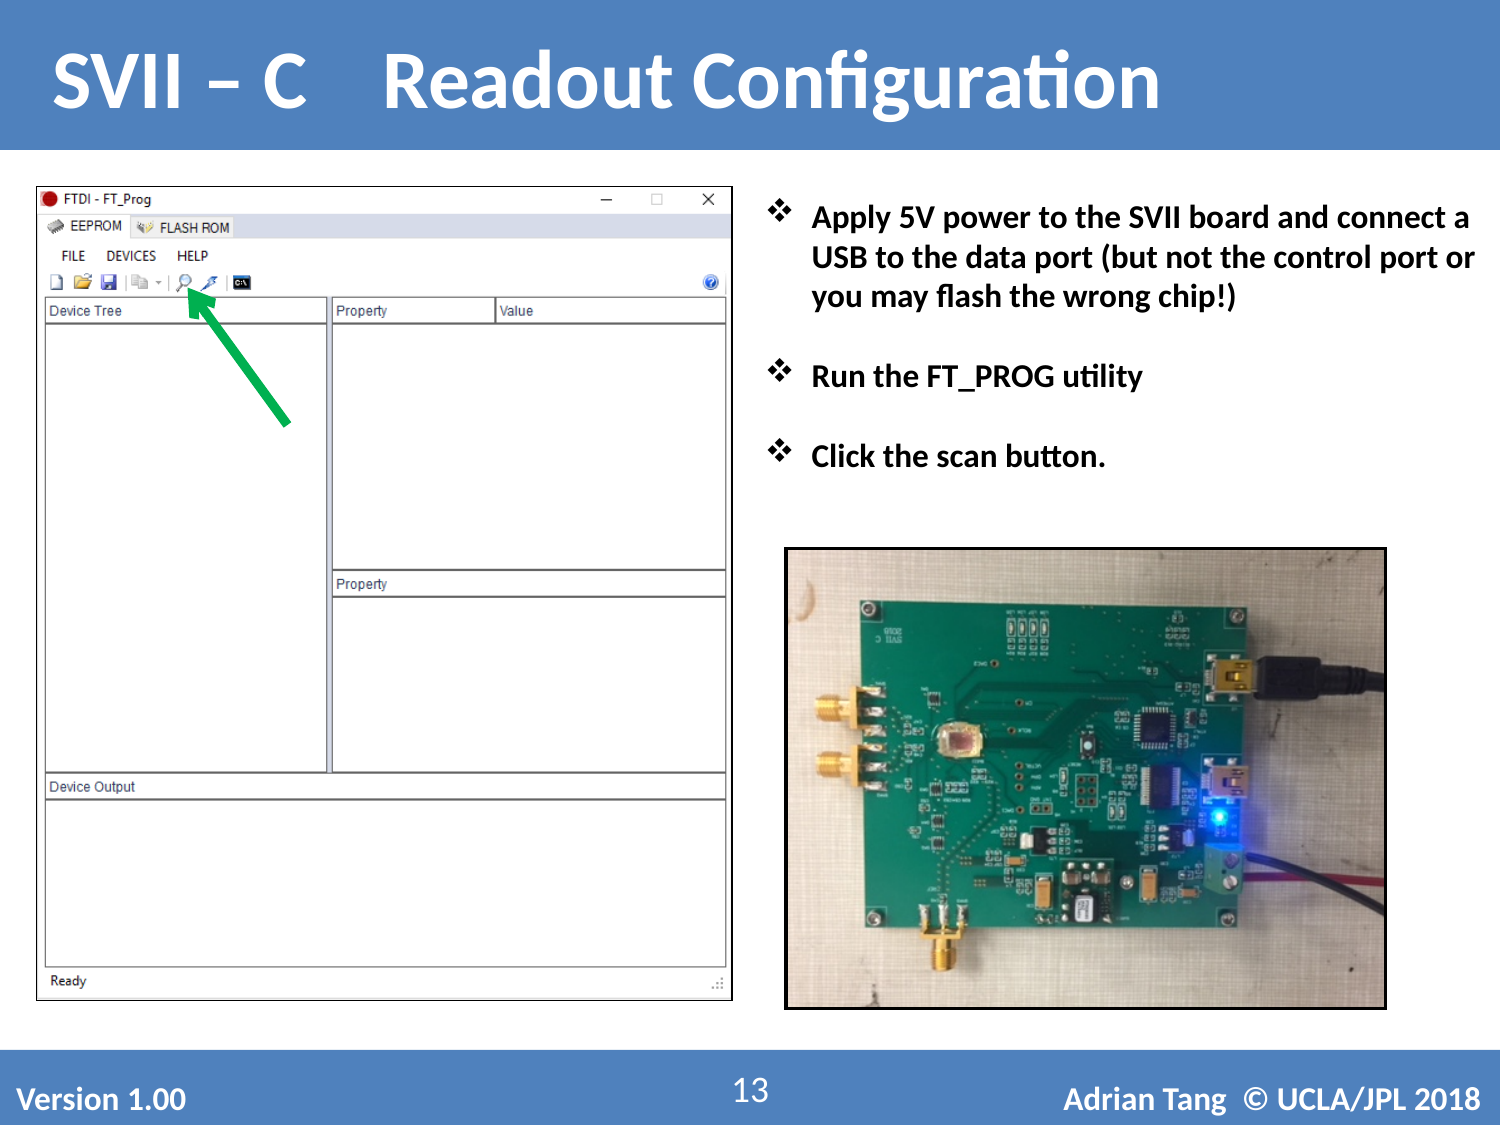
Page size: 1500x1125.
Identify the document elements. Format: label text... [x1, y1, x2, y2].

text_box Adrian Tang © UCLA/JPL 2018 [1048, 1069, 1497, 1125]
text_box Apply 5V power to the SVII board and connect a USB to the data port (but not the control port or you may flash the wrong chip!) Run the FT_PROG utility Click the scan button. [749, 187, 1500, 482]
picture [37, 187, 732, 1001]
picture [787, 549, 1385, 1007]
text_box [187, 287, 288, 426]
text_box Version 1.00 [1, 1069, 202, 1125]
text_box 13 [0, 1048, 1500, 1125]
text_box SVII – C Readout Configuration [0, 0, 1500, 152]
